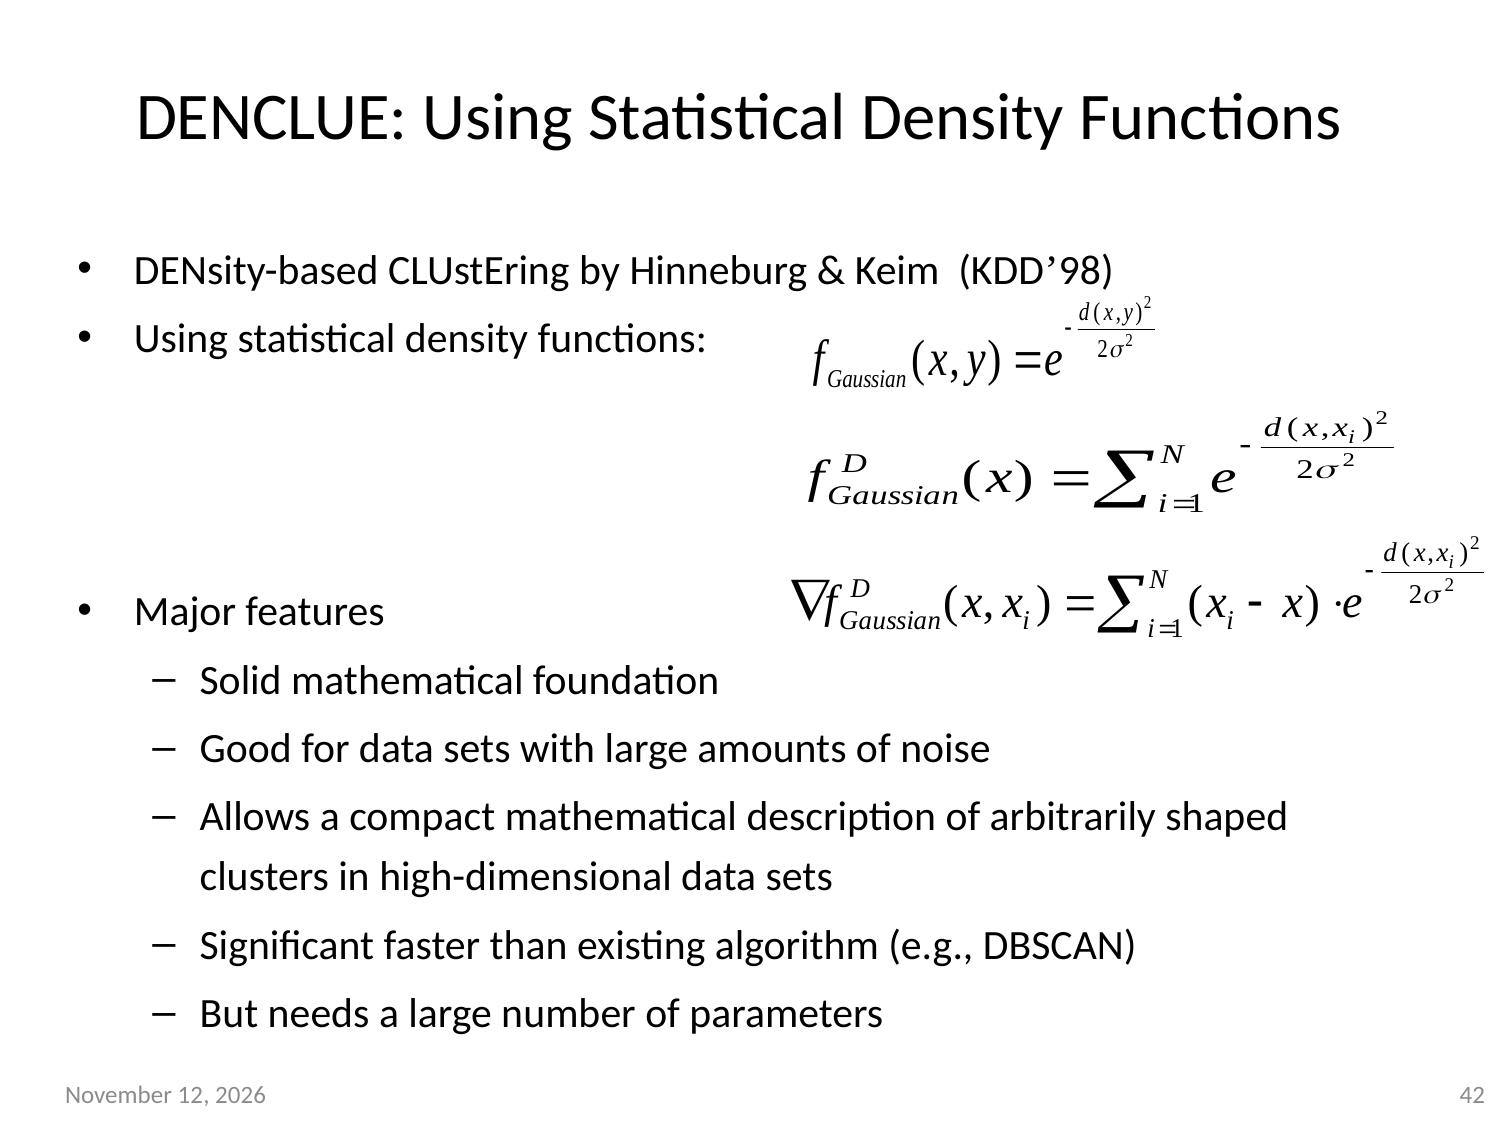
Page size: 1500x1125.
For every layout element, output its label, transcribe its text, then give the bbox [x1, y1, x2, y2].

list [787, 399, 1413, 523]
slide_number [50, 1062, 363, 1125]
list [799, 287, 1163, 397]
list DENsity-based CLUstEring by Hinneburg & Keim (KDD’98) Using statistical density functions: Major features Solid mathematical foundation Good for data sets with large amounts of noise Allows a compact mathematical description of arbitrarily shaped clusters in high-dimensional data sets Significant faster than existing algorithm (e.g., DBSCAN) But needs a large number of parameters [62, 224, 1438, 1063]
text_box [785, 524, 1500, 651]
title DENCLUE: Using Statistical Density Functions [99, 62, 1379, 163]
slide_number 42 [1187, 1062, 1500, 1125]
